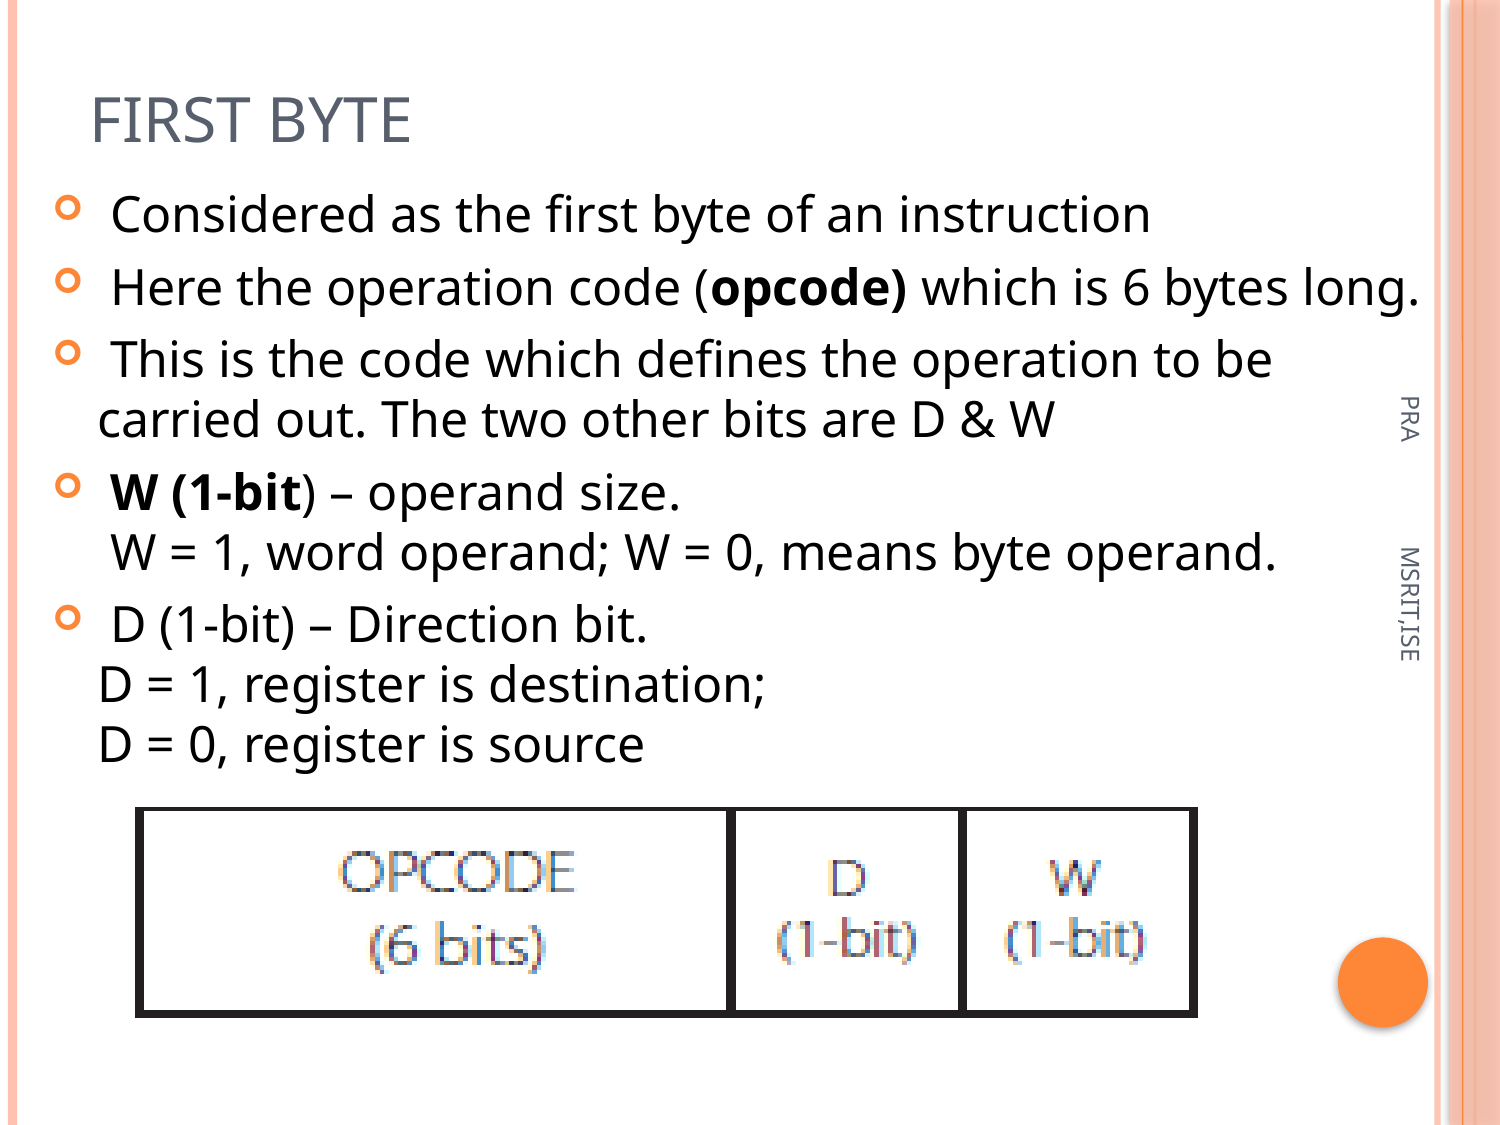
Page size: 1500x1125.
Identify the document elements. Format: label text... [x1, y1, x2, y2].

list Considered as the first byte of an instruction Here the operation code (opcode) which is 6 bytes long. This is the code which defines the operation to be carried out. The two other bits are D & W W (1-bit) – operand size. W = 1, word operand; W = 0, means byte operand. D (1-bit) – Direction bit. D = 1, register is destination; D = 0, register is source [37, 174, 1438, 1125]
title First Byte [75, 45, 1300, 163]
footer PRA MSRIT,ISE [1379, 380, 1440, 906]
picture [111, 799, 1292, 1085]
